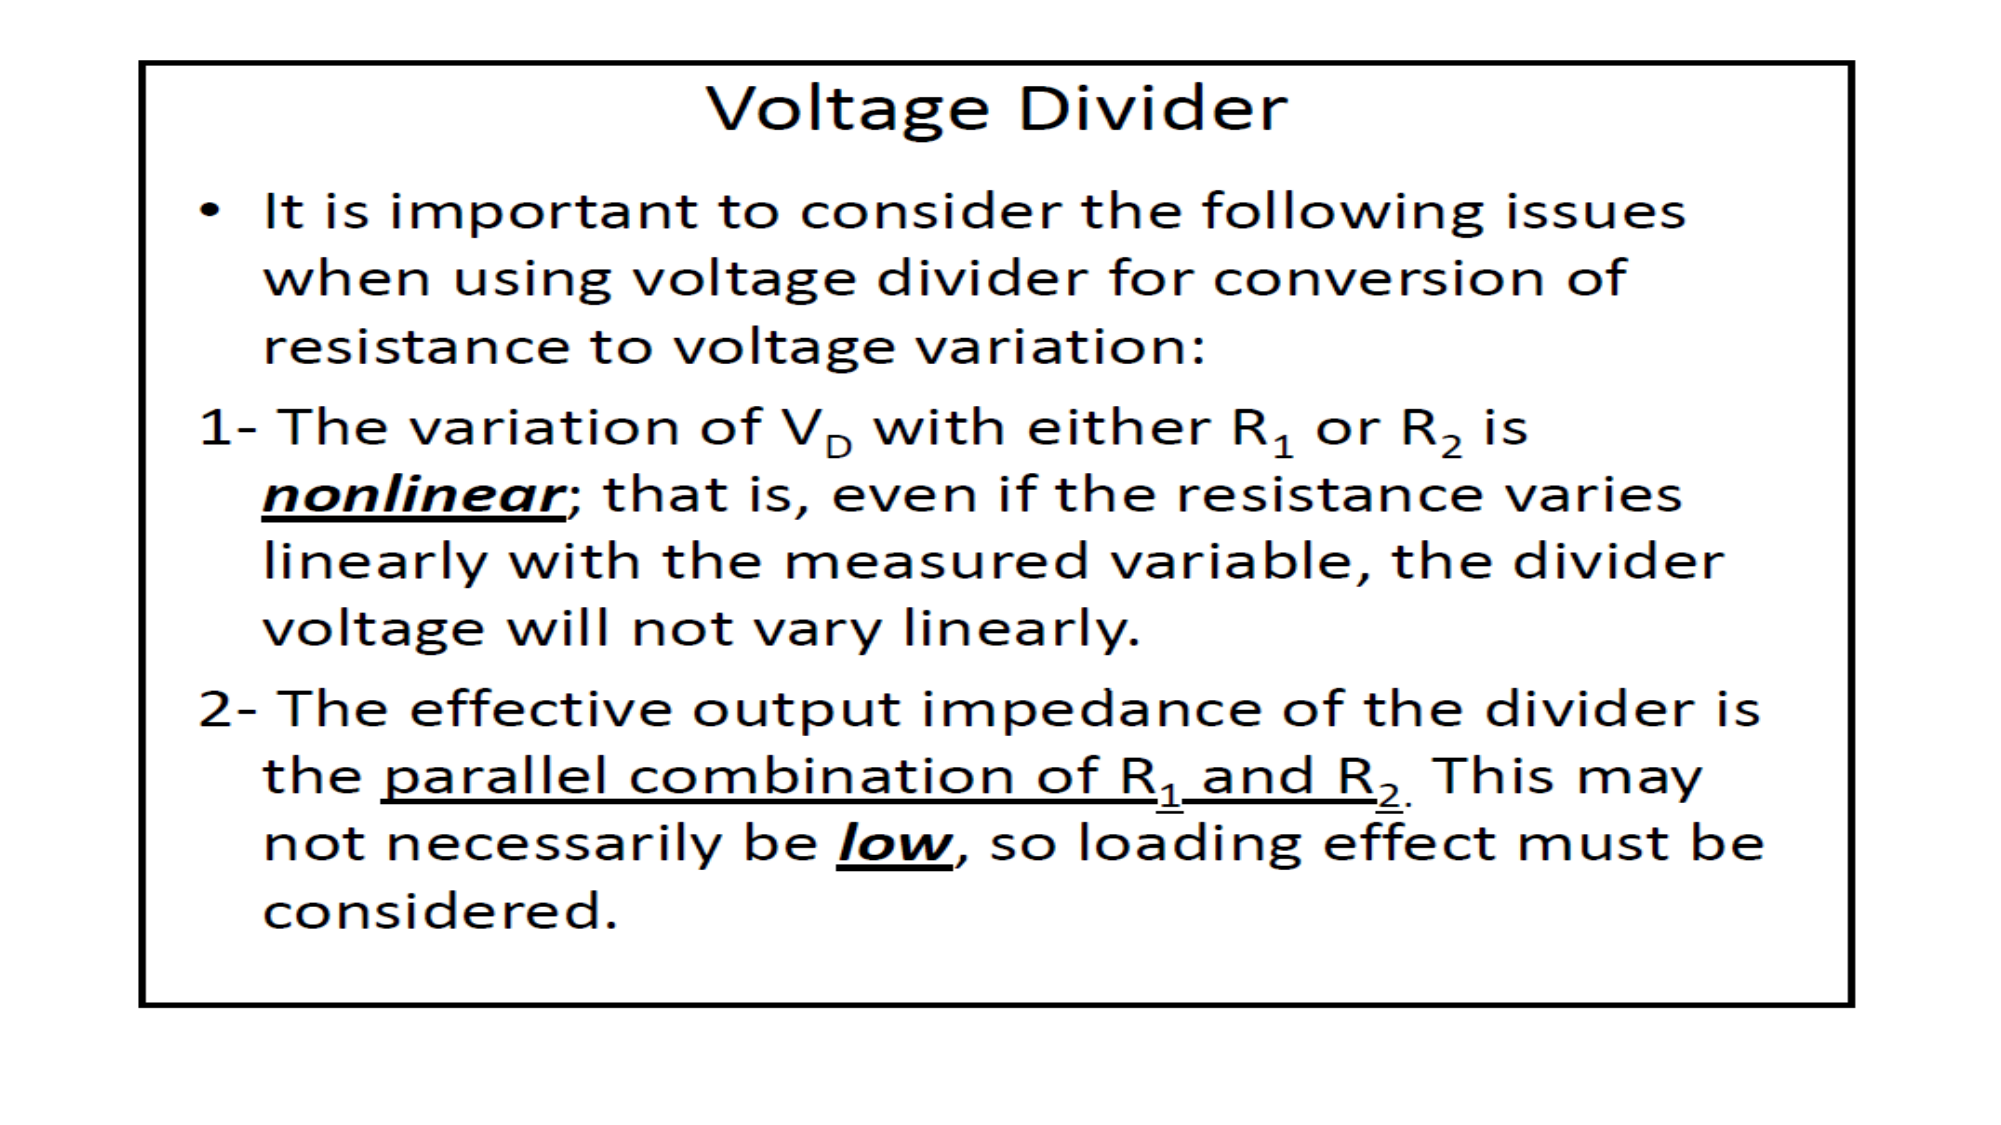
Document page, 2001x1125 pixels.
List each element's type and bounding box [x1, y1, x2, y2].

picture [137, 59, 1863, 1014]
